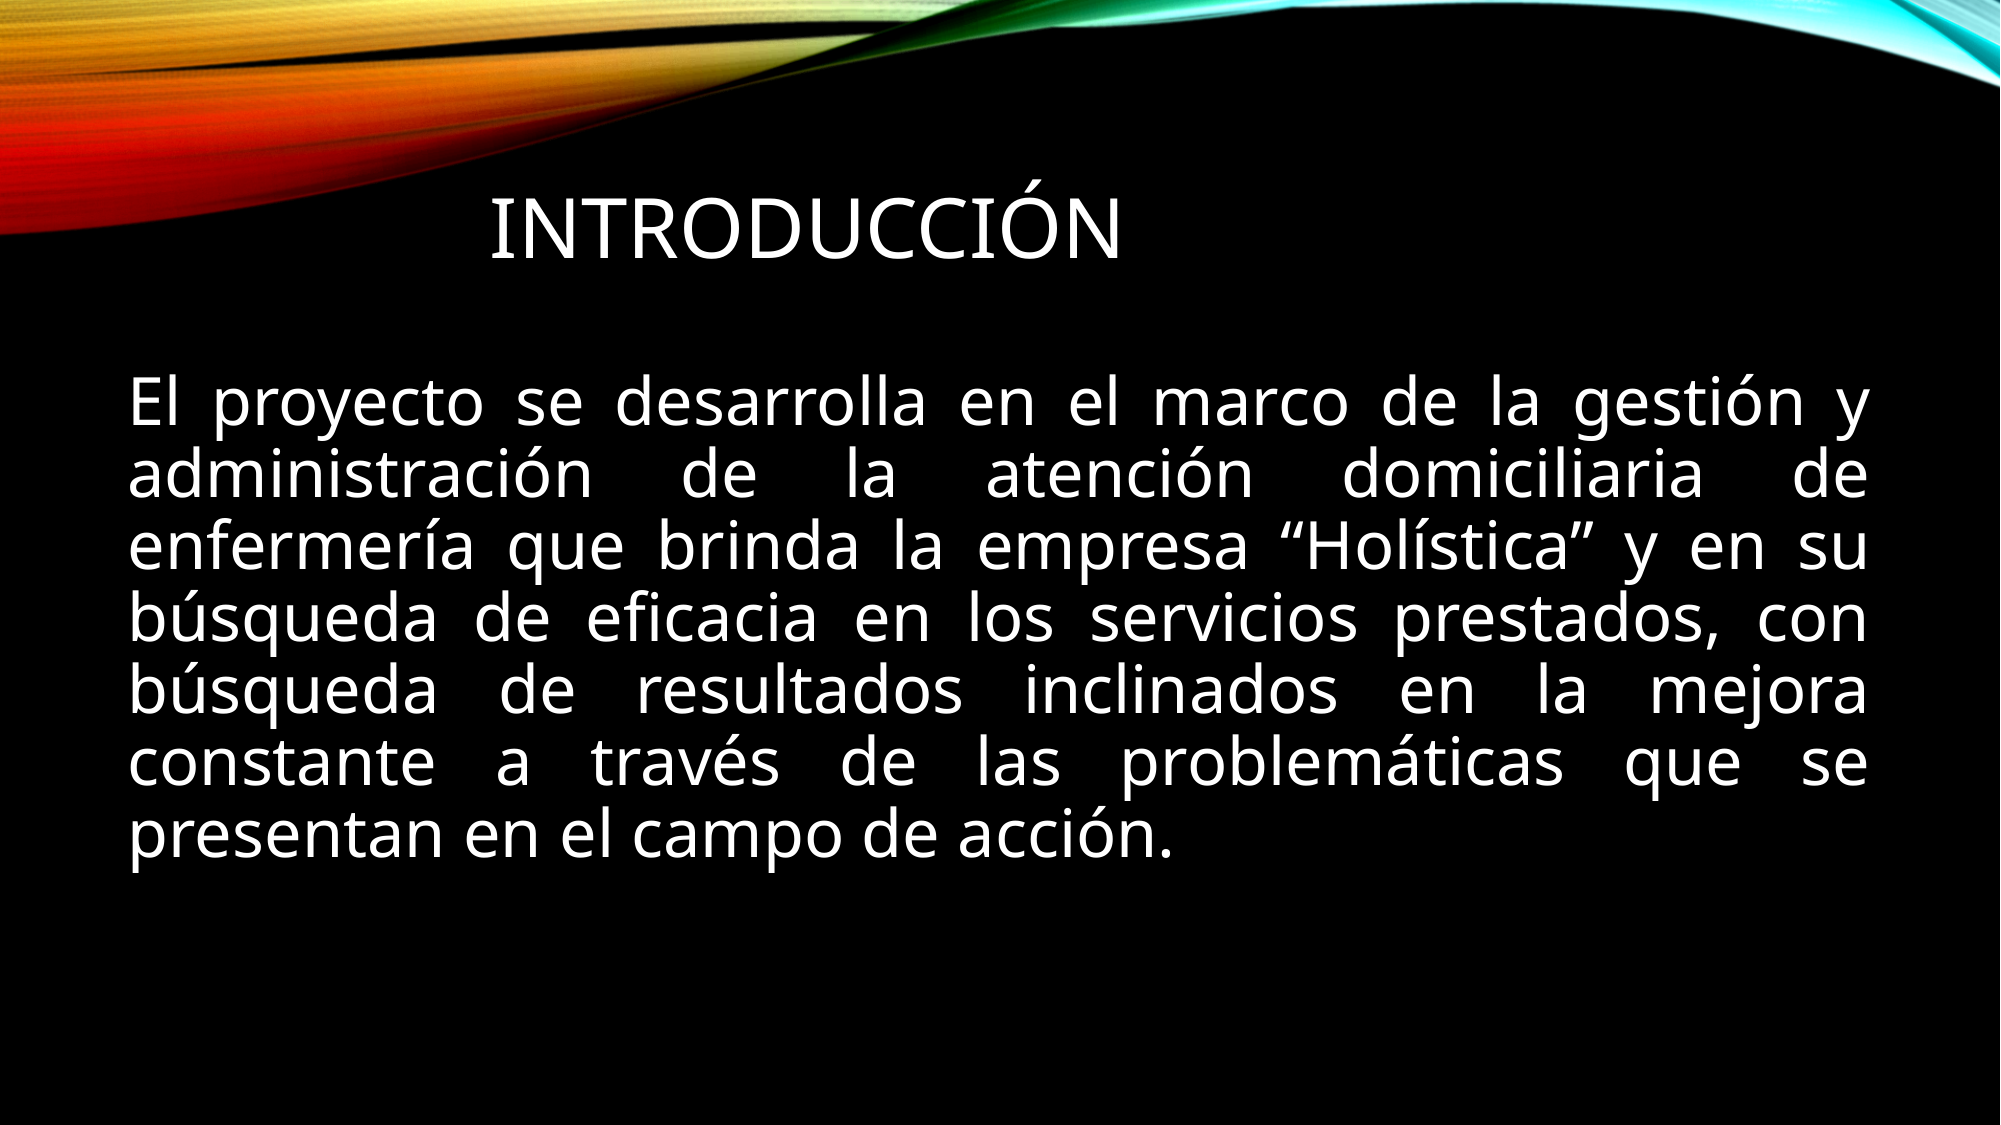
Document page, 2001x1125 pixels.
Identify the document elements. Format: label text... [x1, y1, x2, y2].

picture [0, 0, 2000, 237]
list El proyecto se desarrolla en el marco de la gestión y administración de la atención domiciliaria de enfermería que brinda la empresa “Holística” y en su búsqueda de eficacia en los servicios prestados, con búsqueda de resultados inclinados en la mejora constante a través de las problemáticas que se presentan en el campo de acción. [112, 360, 1888, 1021]
title Introducción [474, 125, 1888, 338]
